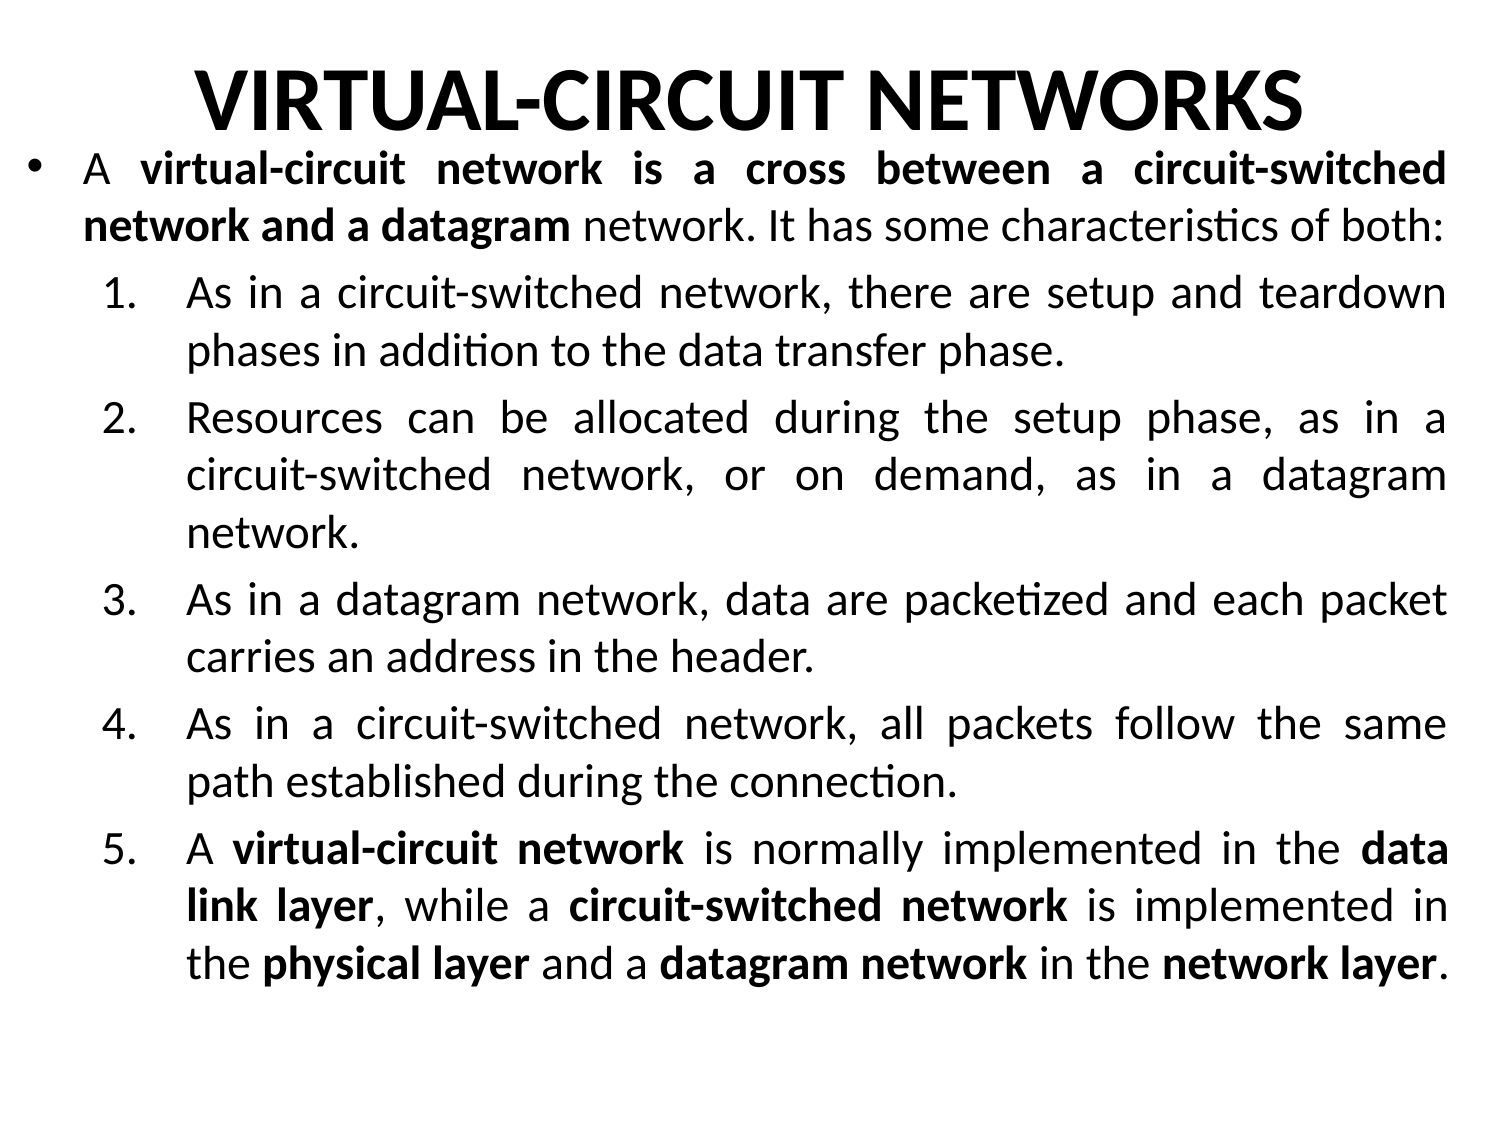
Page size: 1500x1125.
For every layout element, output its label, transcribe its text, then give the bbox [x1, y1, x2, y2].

title VIRTUAL-CIRCUIT NETWORKS [75, 0, 1425, 128]
list A virtual-circuit network is a cross between a circuit-switched network and a datagram network. It has some characteristics of both: As in a circuit-switched network, there are setup and teardown phases in addition to the data transfer phase. Resources can be allocated during the setup phase, as in a circuit-switched network, or on demand, as in a datagram network. As in a datagram network, data are packetized and each packet carries an address in the header. As in a circuit-switched network, all packets follow the same path established during the connection. A virtual-circuit network is normally implemented in the data link layer, while a circuit-switched network is implemented in the physical layer and a datagram network in the network layer. [11, 128, 1465, 1090]
